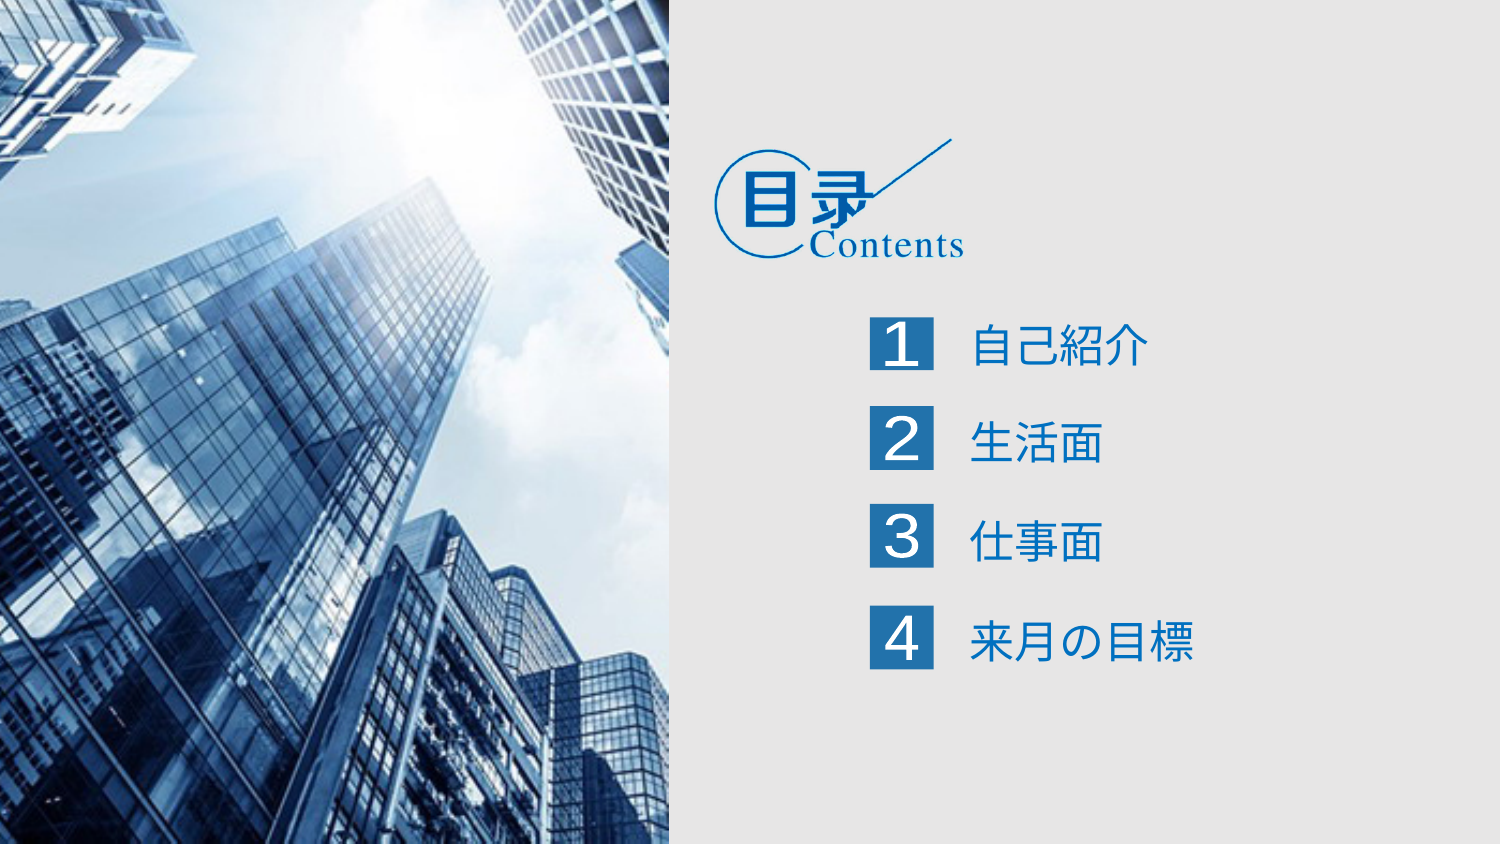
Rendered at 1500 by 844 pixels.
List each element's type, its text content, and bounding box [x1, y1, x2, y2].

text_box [869, 317, 934, 371]
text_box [869, 503, 934, 568]
picture [710, 136, 966, 261]
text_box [869, 605, 934, 670]
picture [0, 0, 669, 844]
text_box 来月の目標 [954, 605, 1283, 675]
text_box 仕事面 [954, 506, 1283, 576]
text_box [869, 406, 934, 470]
text_box 自己紹介 [954, 309, 1283, 380]
text_box 生活面 [954, 406, 1283, 477]
